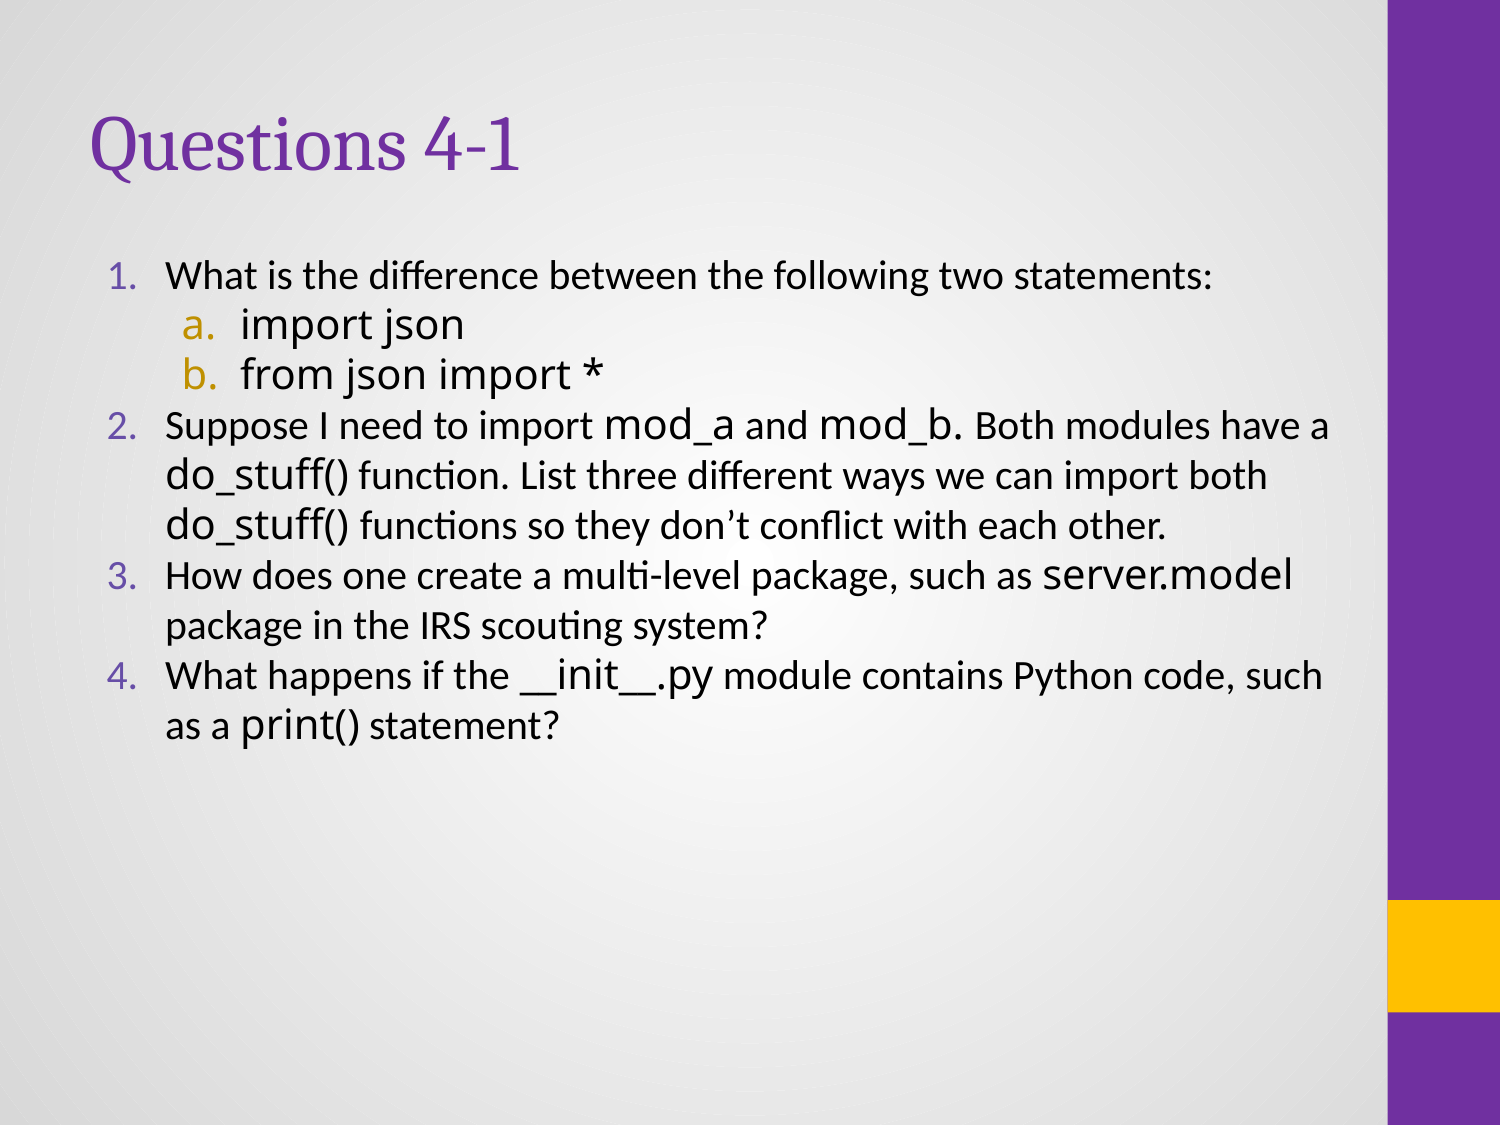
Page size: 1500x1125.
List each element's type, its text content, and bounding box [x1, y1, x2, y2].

list What is the difference between the following two statements: import json from json import * Suppose I need to import mod_a and mod_b. Both modules have a do_stuff() function. List three different ways we can import both do_stuff() functions so they don’t conflict with each other. How does one create a multi-level package, such as server.model package in the IRS scouting system? What happens if the __init__.py module contains Python code, such as a print() statement? [75, 232, 1371, 811]
title Questions 4-1 [75, 45, 1325, 232]
